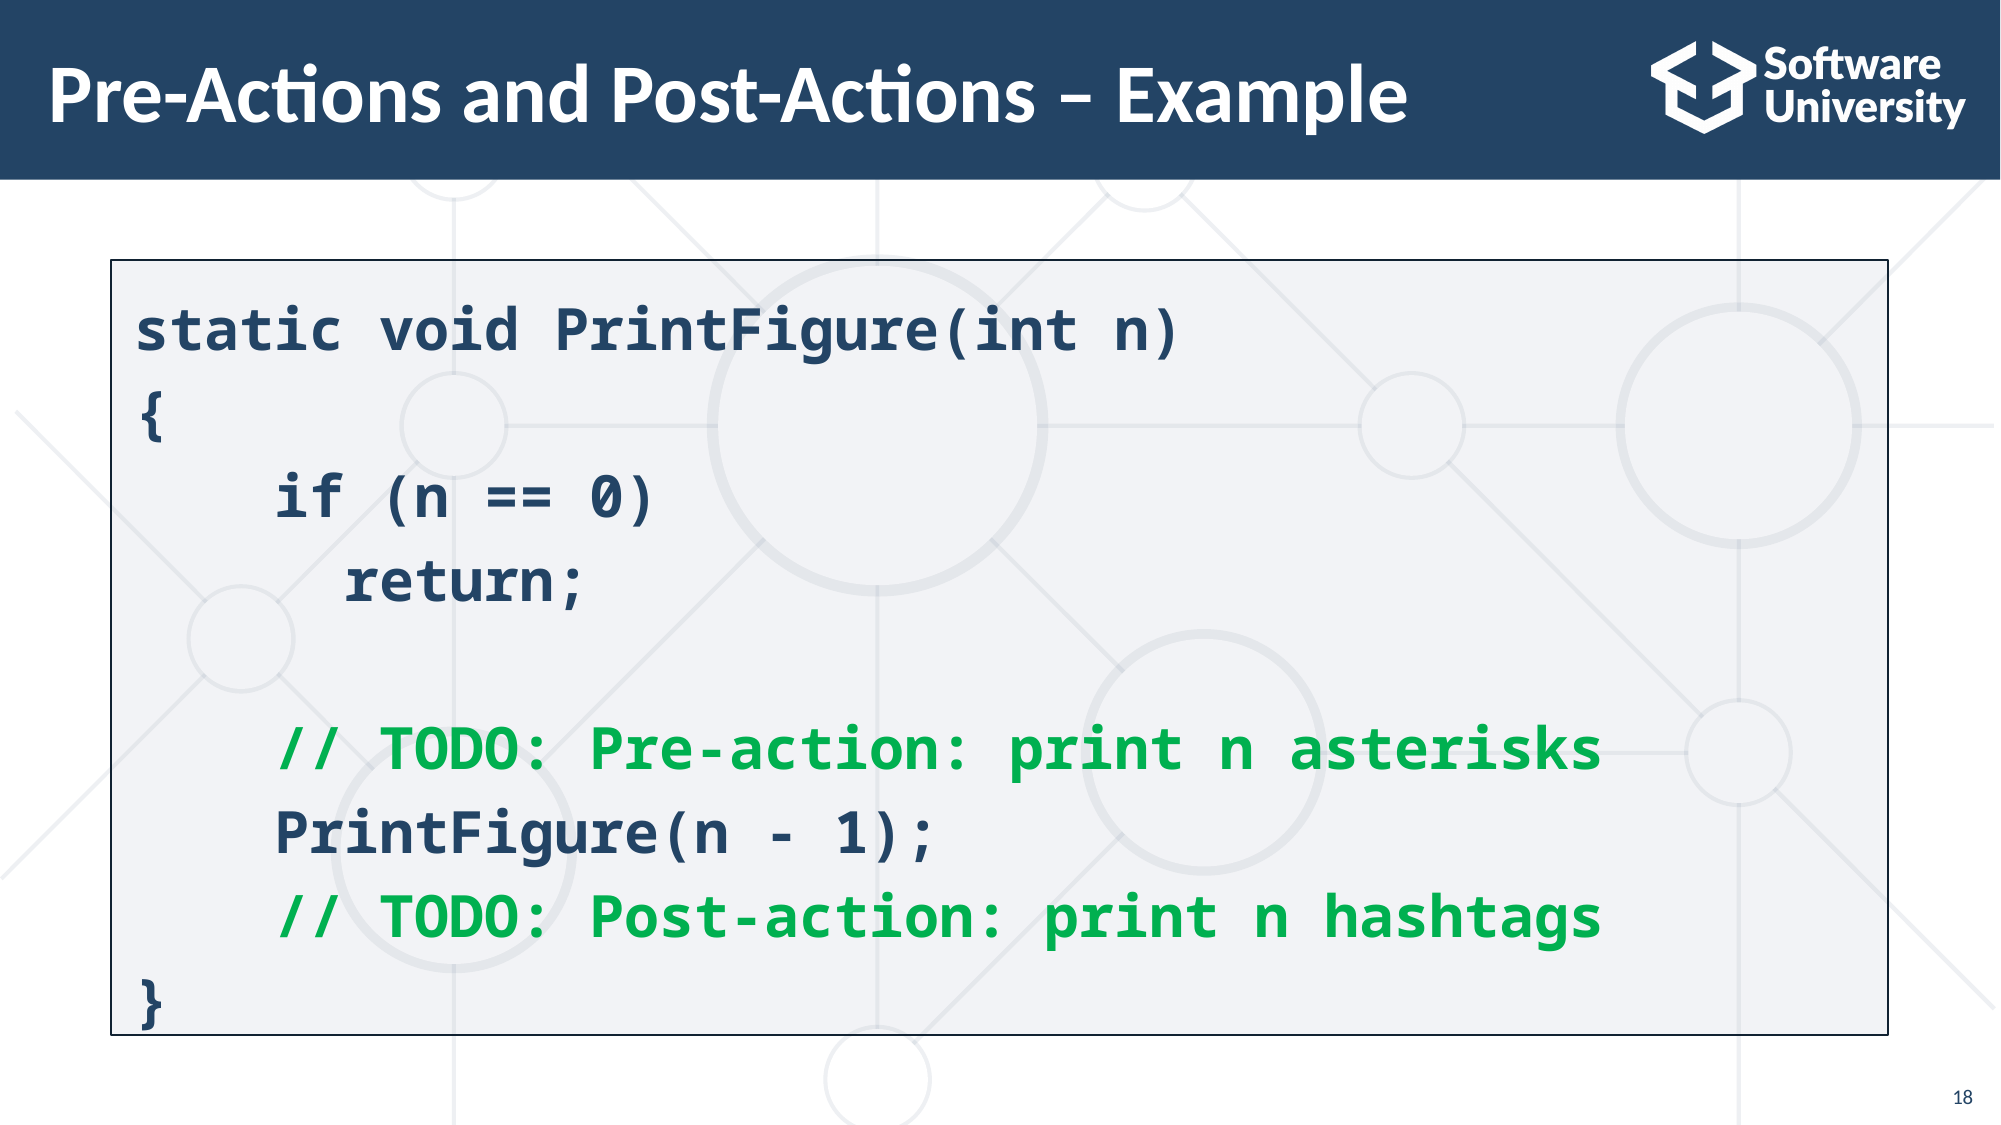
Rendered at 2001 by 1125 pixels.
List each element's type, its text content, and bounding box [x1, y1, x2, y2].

list static void PrintFigure(int n) { if (n == 0) return; // TODO: Pre-action: print n asterisks PrintFigure(n - 1); // TODO: Post-action: print n hashtags } [110, 259, 1889, 1036]
title Pre-Actions and Post-Actions – Example [31, 16, 1625, 162]
text_box 18 [1927, 1067, 1989, 1117]
picture [1651, 41, 1966, 134]
